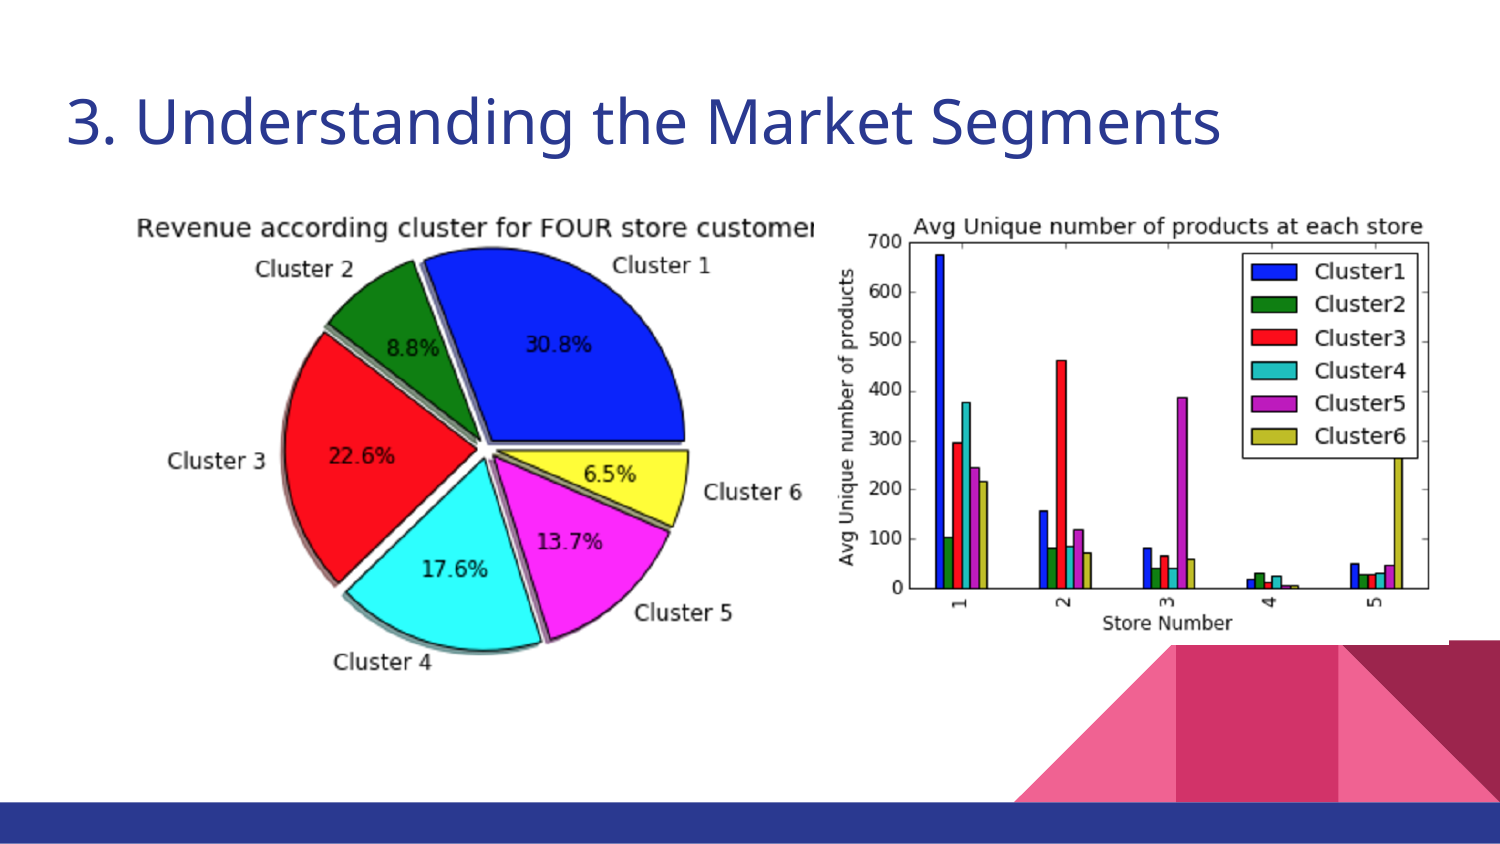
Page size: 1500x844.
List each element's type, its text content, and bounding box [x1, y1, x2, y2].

title 3. Understanding the Market Segments [51, 67, 1449, 167]
picture [115, 198, 1450, 697]
